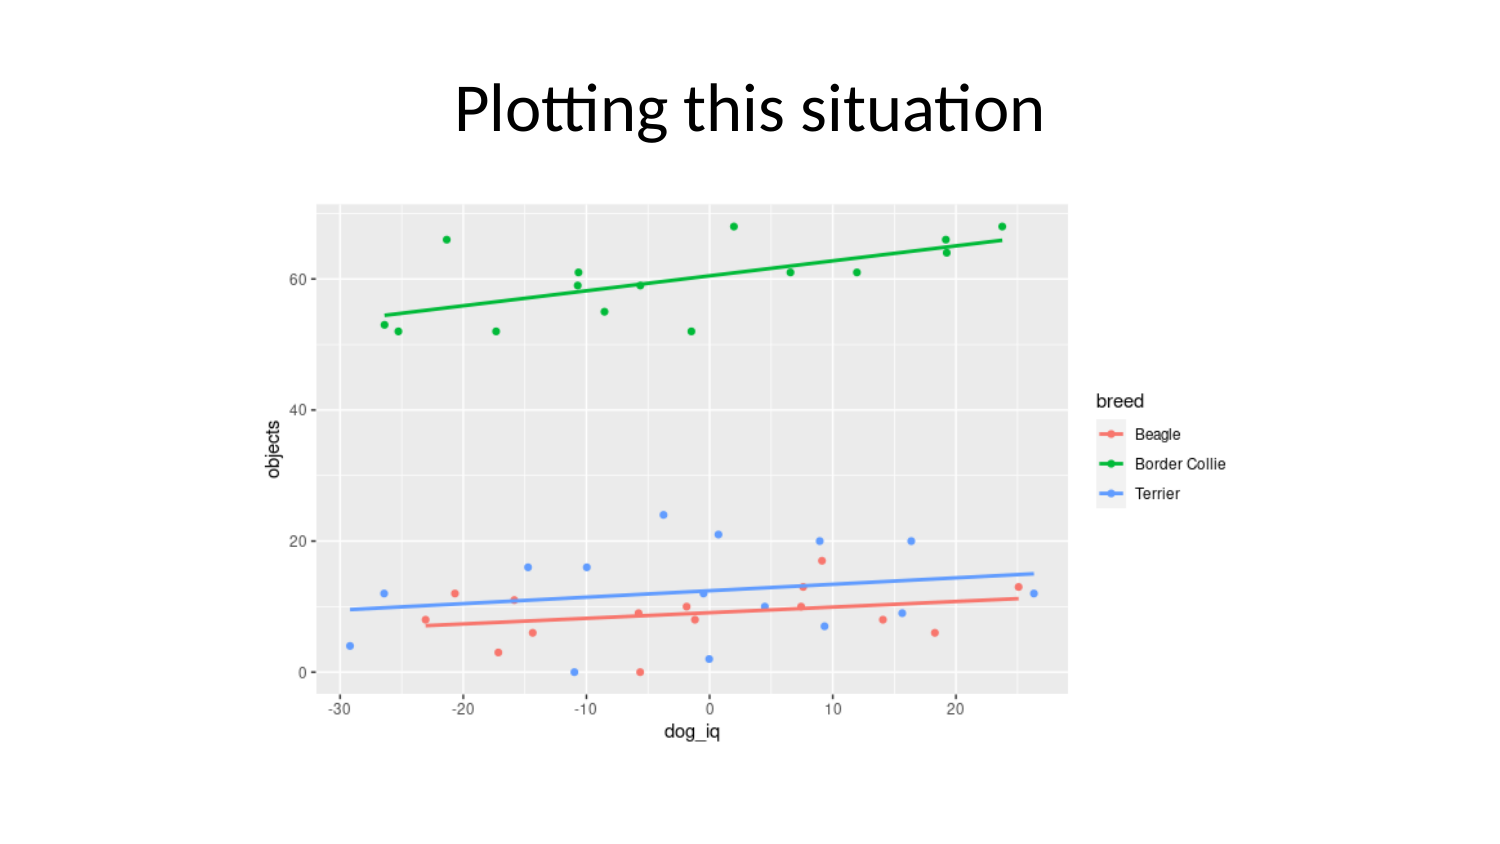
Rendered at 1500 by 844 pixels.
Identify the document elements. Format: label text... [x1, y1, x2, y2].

title Plotting this situation [75, 33, 1425, 175]
picture [255, 195, 1247, 753]
